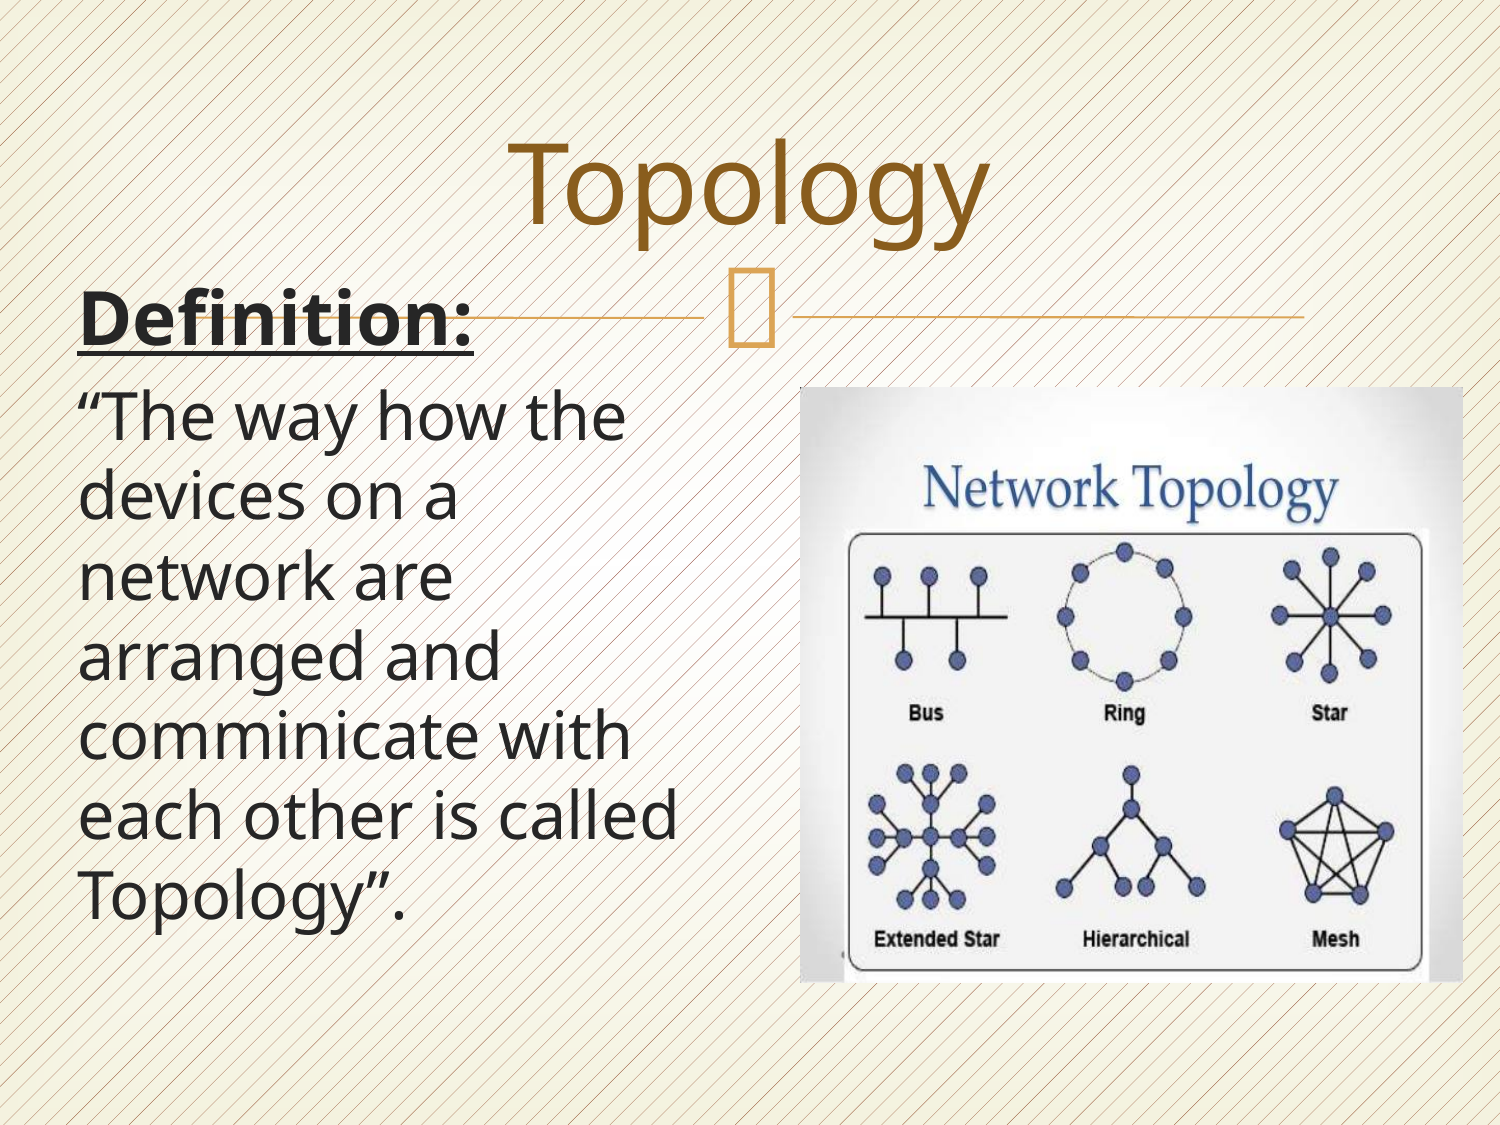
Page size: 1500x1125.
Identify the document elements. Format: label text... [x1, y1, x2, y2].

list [799, 386, 1463, 983]
list Definition: “The way how the devices on a network are arranged and comminicate with each other is called Topology”. [62, 262, 725, 1100]
title Topology [112, 93, 1386, 267]
